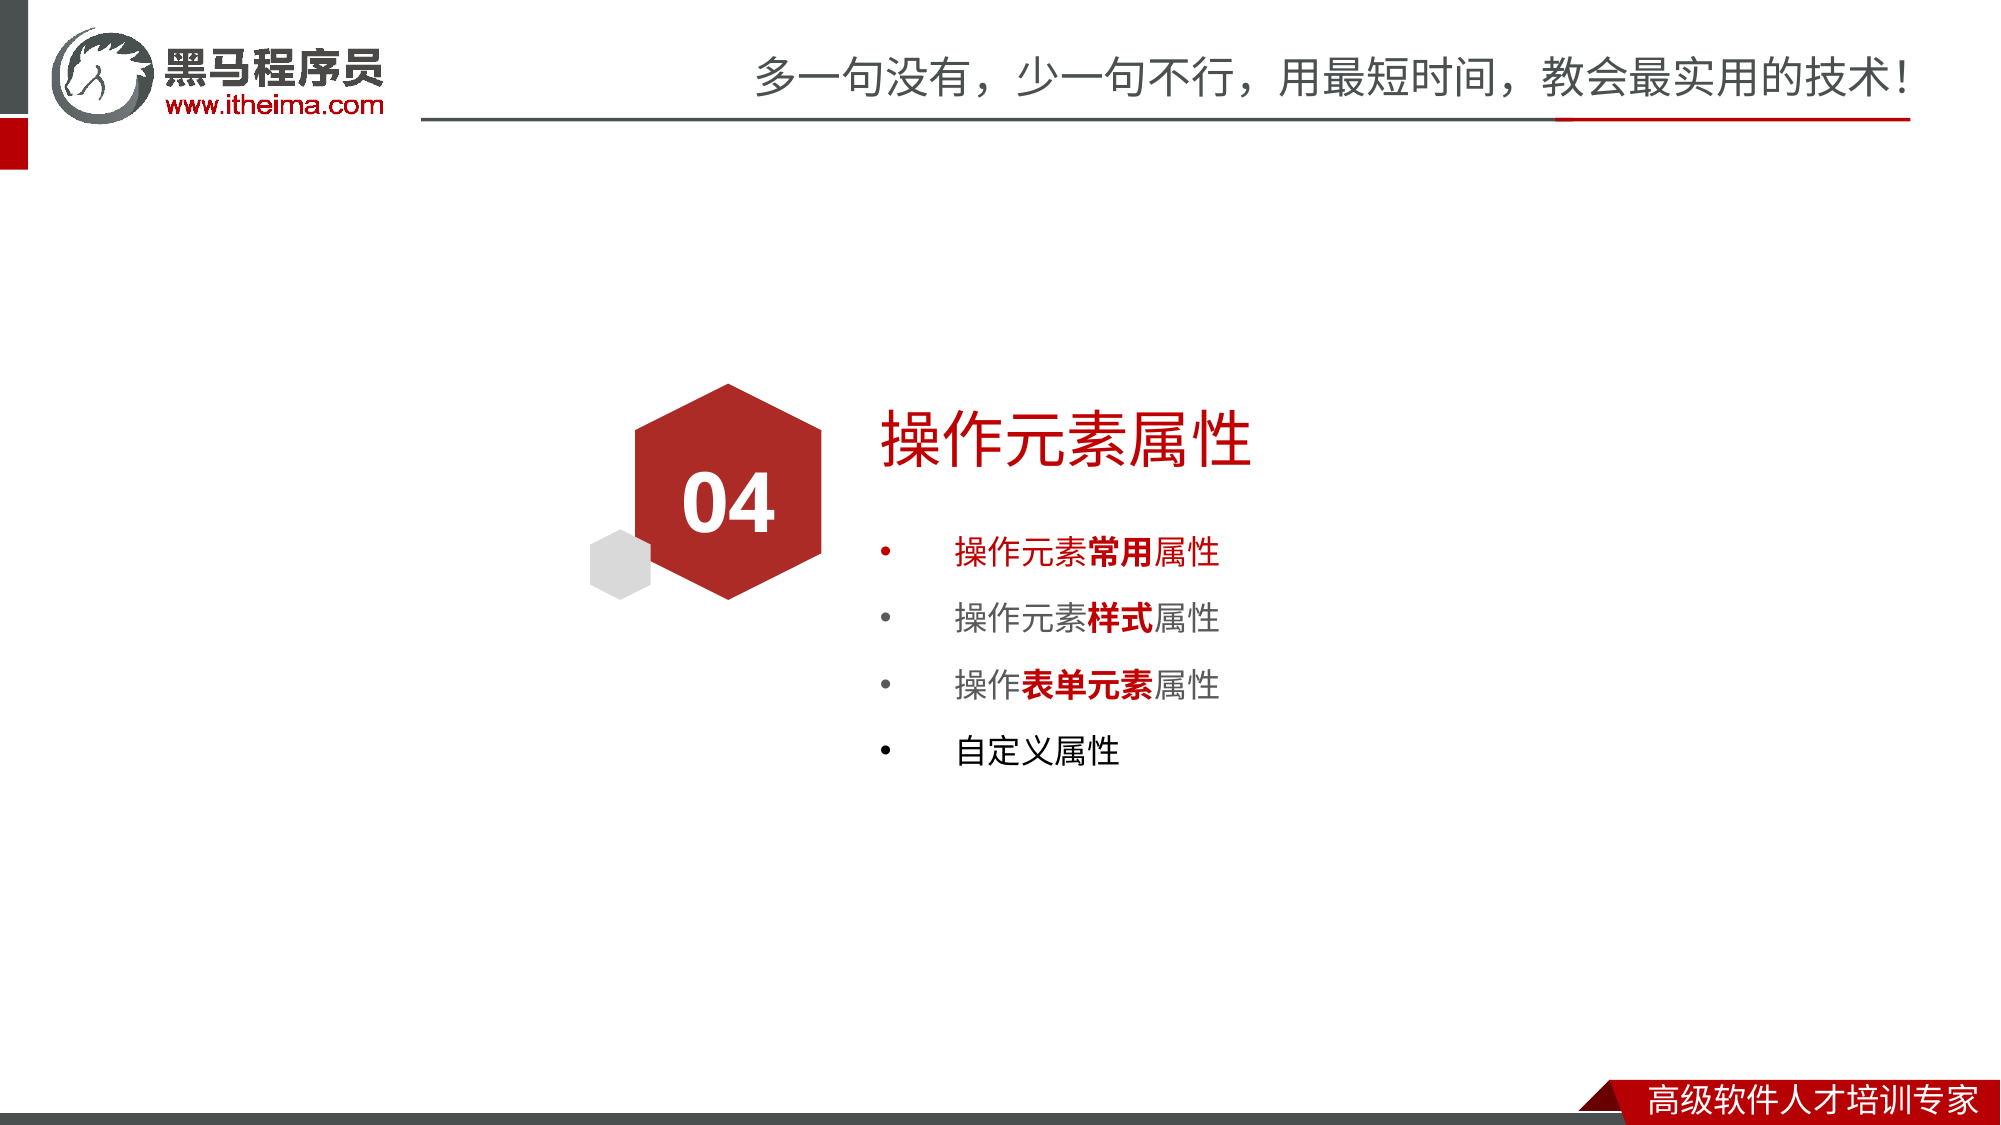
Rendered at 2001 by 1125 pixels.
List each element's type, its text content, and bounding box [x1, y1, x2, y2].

list 操作元素常用属性 操作元素样式属性 操作表单元素属性 自定义属性 [864, 503, 1762, 837]
title 操作元素属性 [864, 393, 1969, 484]
list 04 [636, 404, 822, 594]
picture [50, 26, 384, 125]
